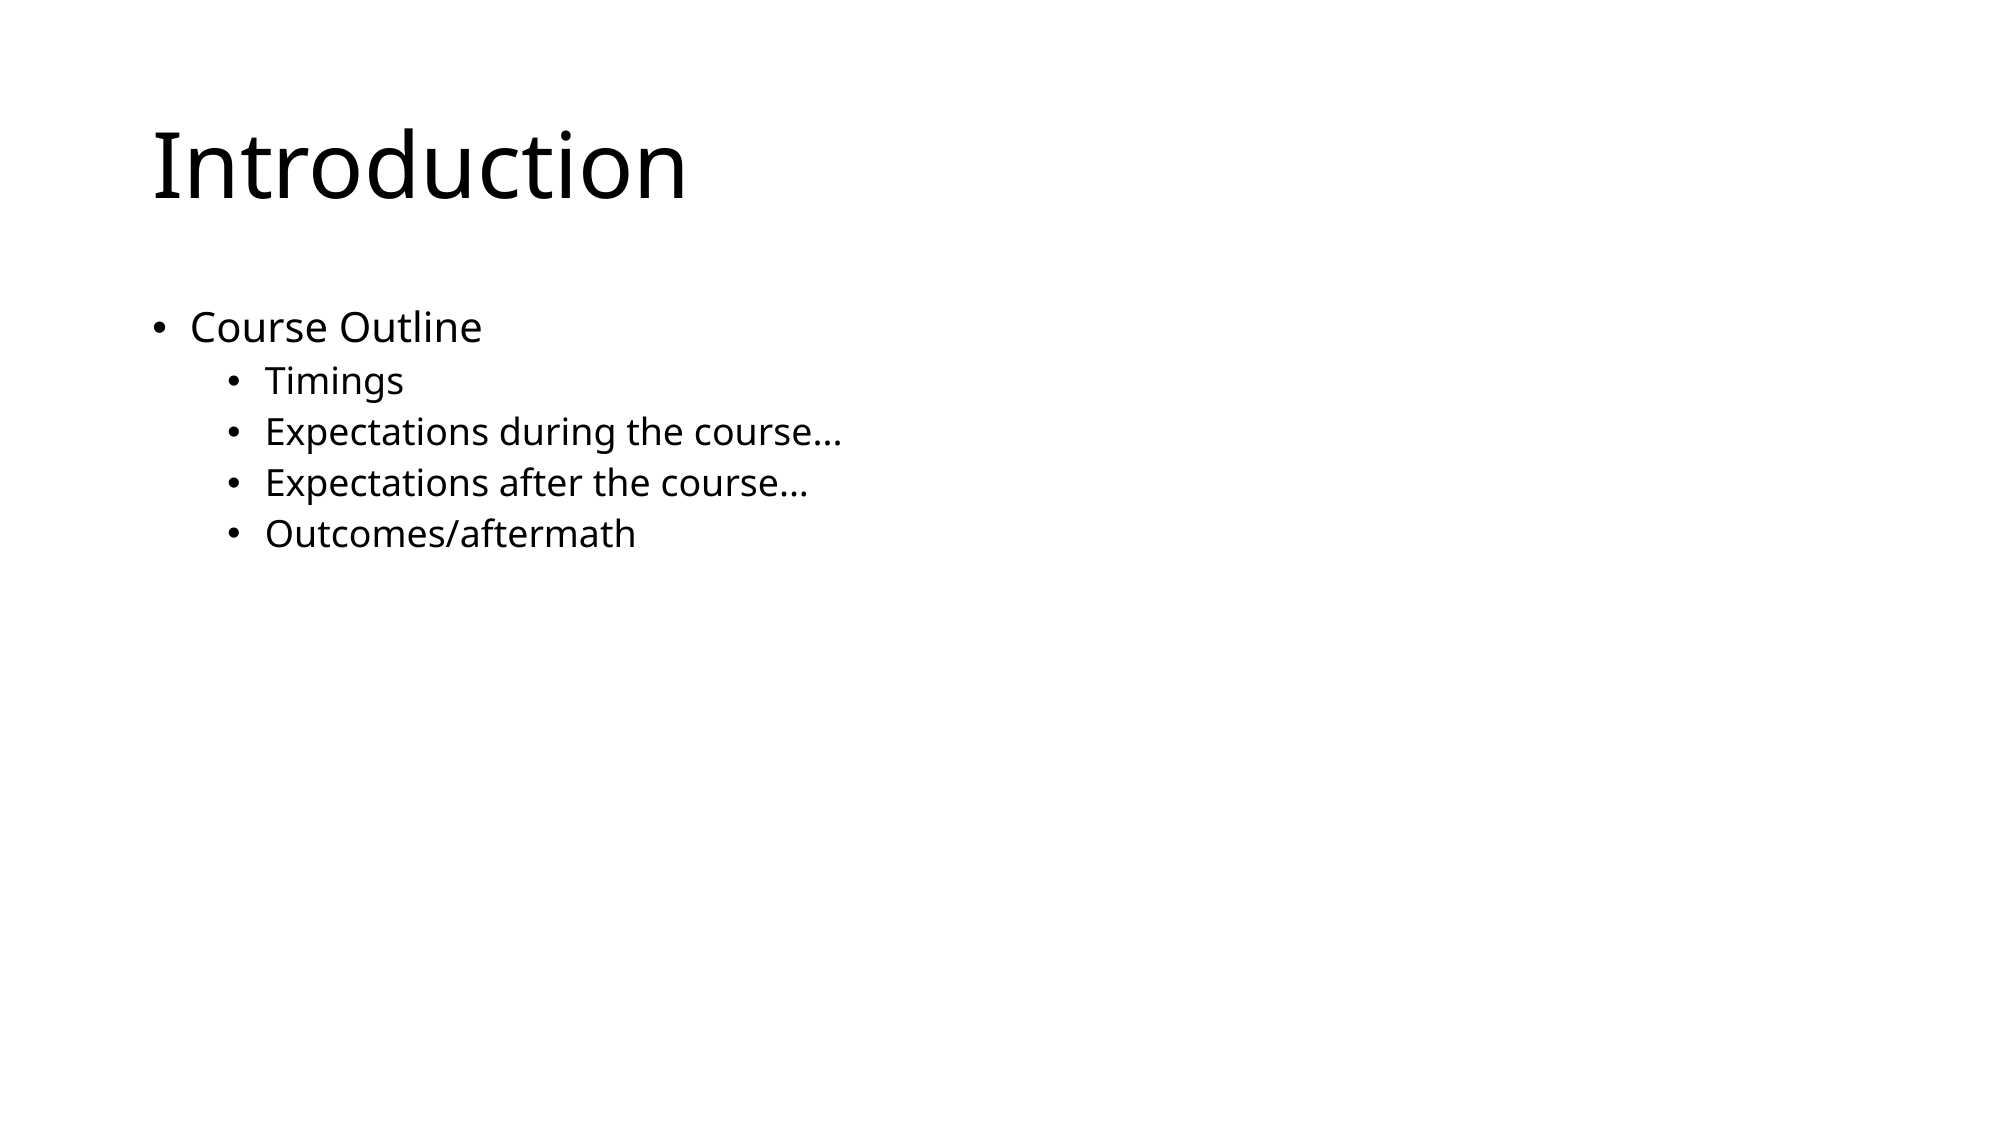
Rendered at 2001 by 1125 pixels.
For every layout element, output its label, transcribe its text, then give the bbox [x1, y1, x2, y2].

list Course Outline Timings Expectations during the course... Expectations after the course... Outcomes/aftermath [137, 299, 1863, 1086]
title Introduction [137, 59, 1863, 278]
